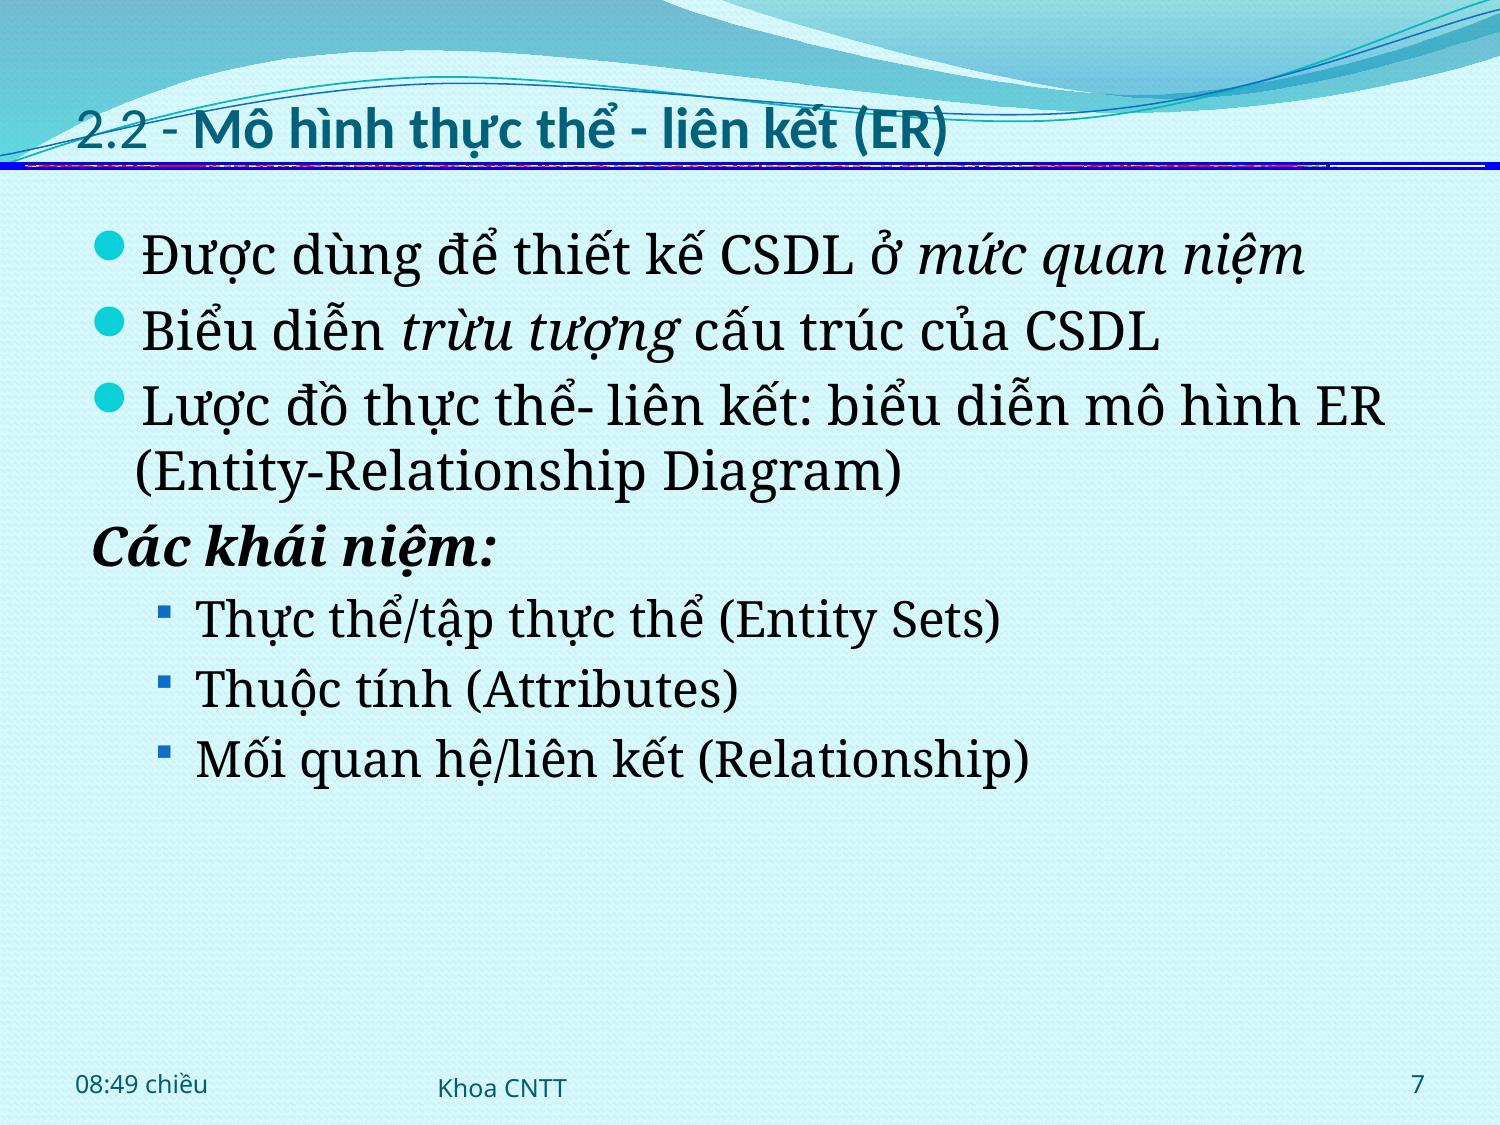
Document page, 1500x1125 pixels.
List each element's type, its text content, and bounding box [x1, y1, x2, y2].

footer Khoa CNTT [437, 1042, 988, 1103]
picture [0, 162, 1500, 171]
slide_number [75, 1042, 425, 1103]
slide_number 7 [1299, 1042, 1425, 1103]
list Được dùng để thiết kế CSDL ở mức quan niệm Biểu diễn trừu tượng cấu trúc của CSDL Lược đồ thực thể- liên kết: biểu diễn mô hình ER (Entity-Relationship Diagram) Các khái niệm: Thực thể/tập thực thể (Entity Sets) Thuộc tính (Attributes) Mối quan hệ/liên kết (Relationship) [74, 212, 1426, 1006]
title 2.2 - Mô hình thực thể - liên kết (ER) [74, 57, 1426, 161]
